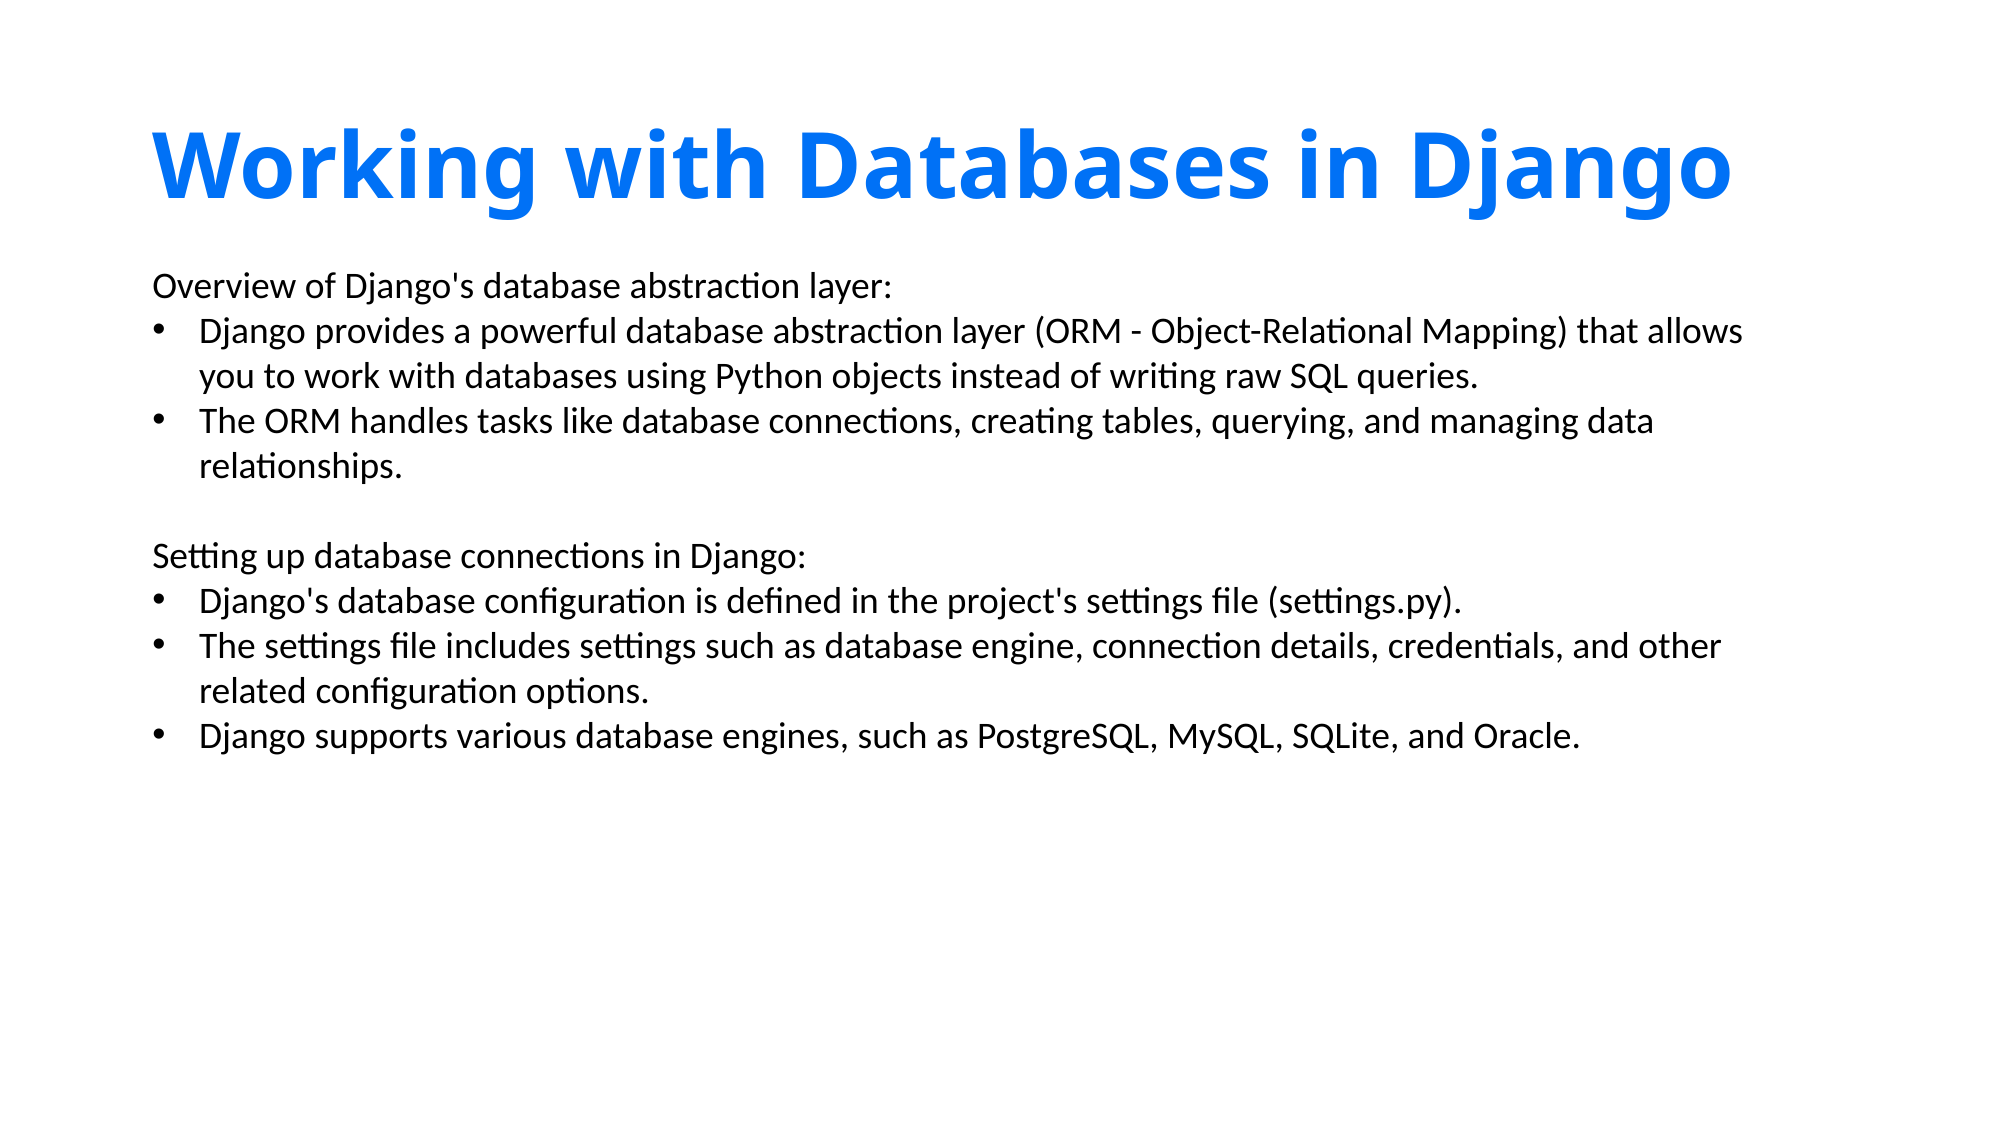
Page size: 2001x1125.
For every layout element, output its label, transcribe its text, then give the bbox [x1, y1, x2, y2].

text_box Overview of Django's database abstraction layer: Django provides a powerful database abstraction layer (ORM - Object-Relational Mapping) that allows you to work with databases using Python objects instead of writing raw SQL queries. The ORM handles tasks like database connections, creating tables, querying, and managing data relationships. Setting up database connections in Django: Django's database configuration is defined in the project's settings file (settings.py). The settings file includes settings such as database engine, connection details, credentials, and other related configuration options. Django supports various database engines, such as PostgreSQL, MySQL, SQLite, and Oracle. [137, 253, 1821, 764]
title Working with Databases in Django [137, 59, 1863, 278]
